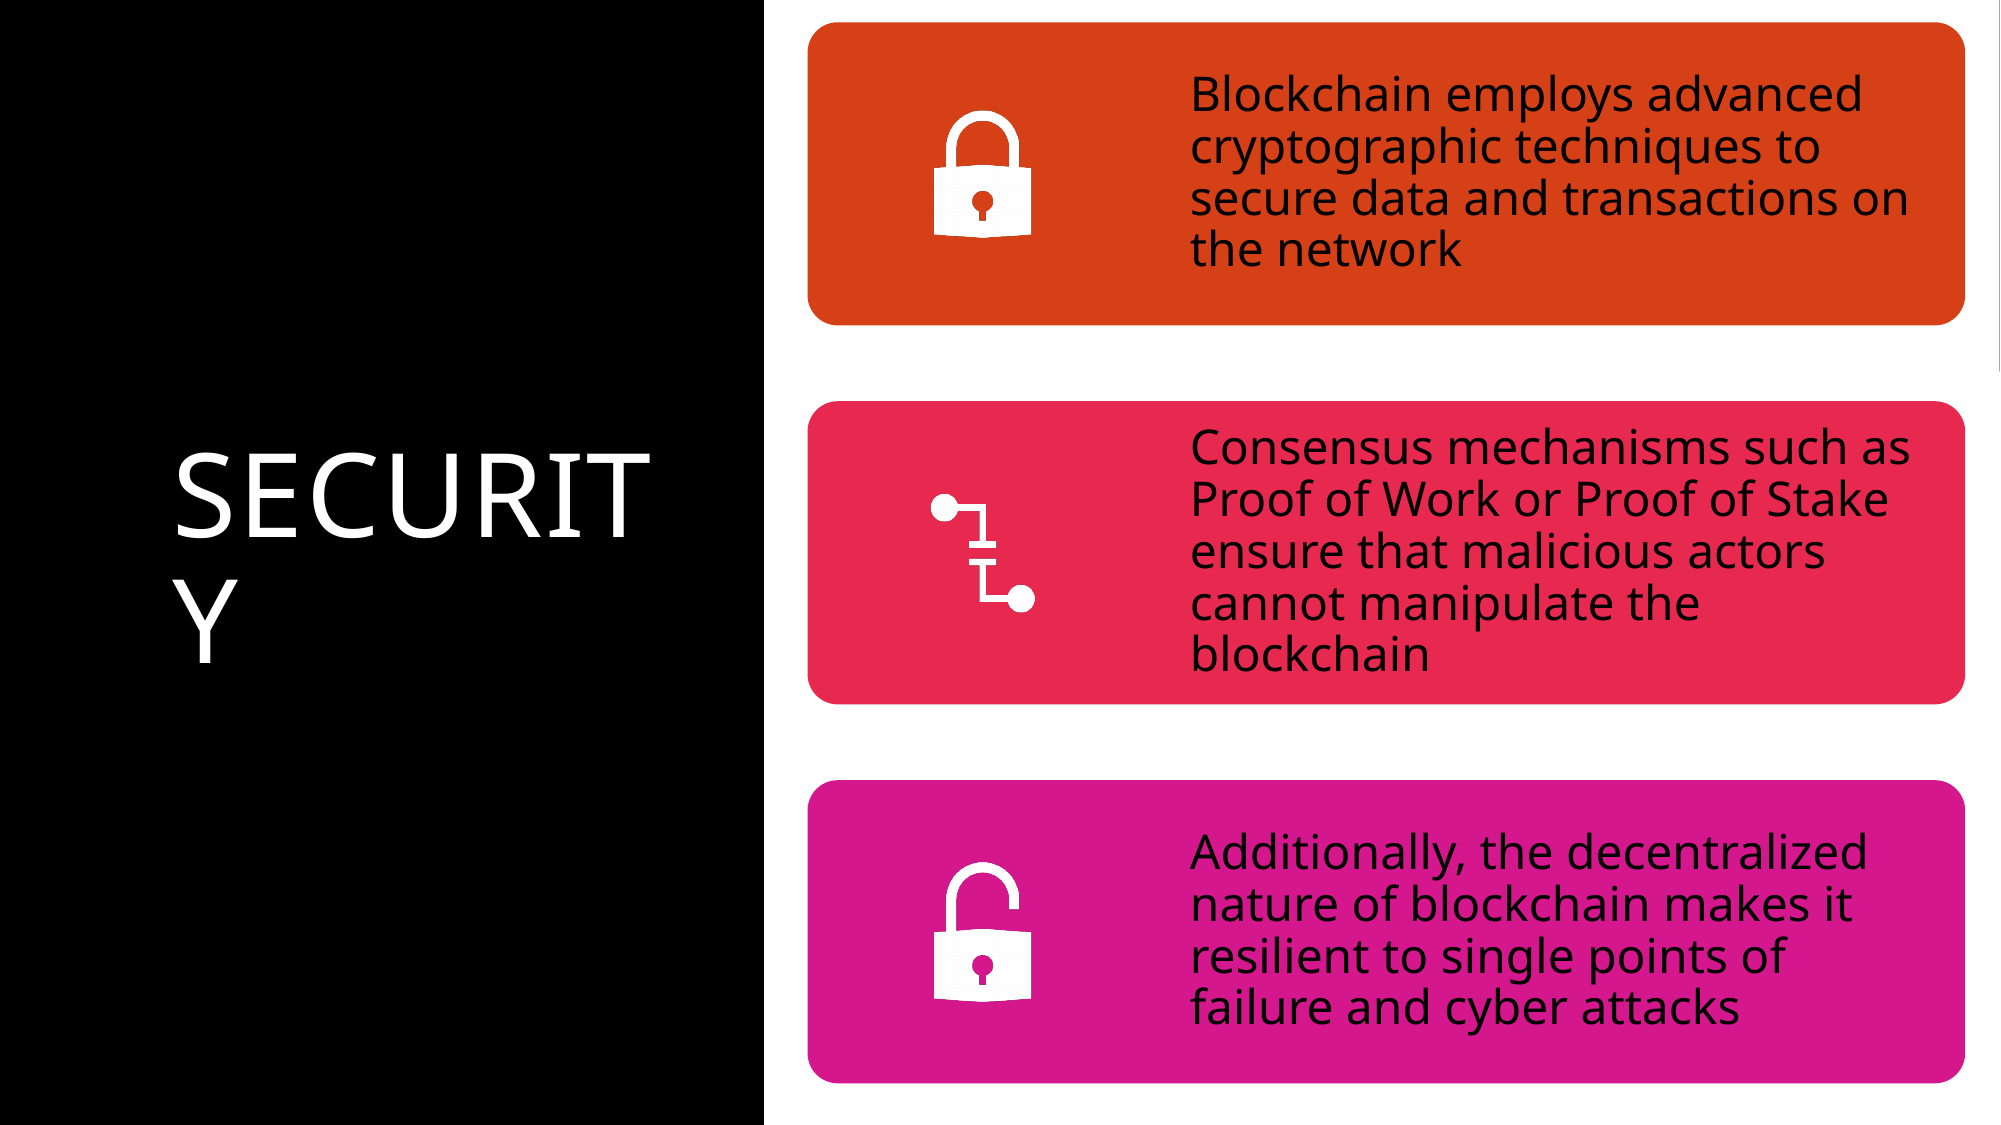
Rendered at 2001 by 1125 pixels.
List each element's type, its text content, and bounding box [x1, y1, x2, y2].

title Security [157, 105, 685, 1020]
text_box [765, 0, 2000, 1125]
text_box [0, 0, 765, 1125]
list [807, 22, 1966, 1084]
